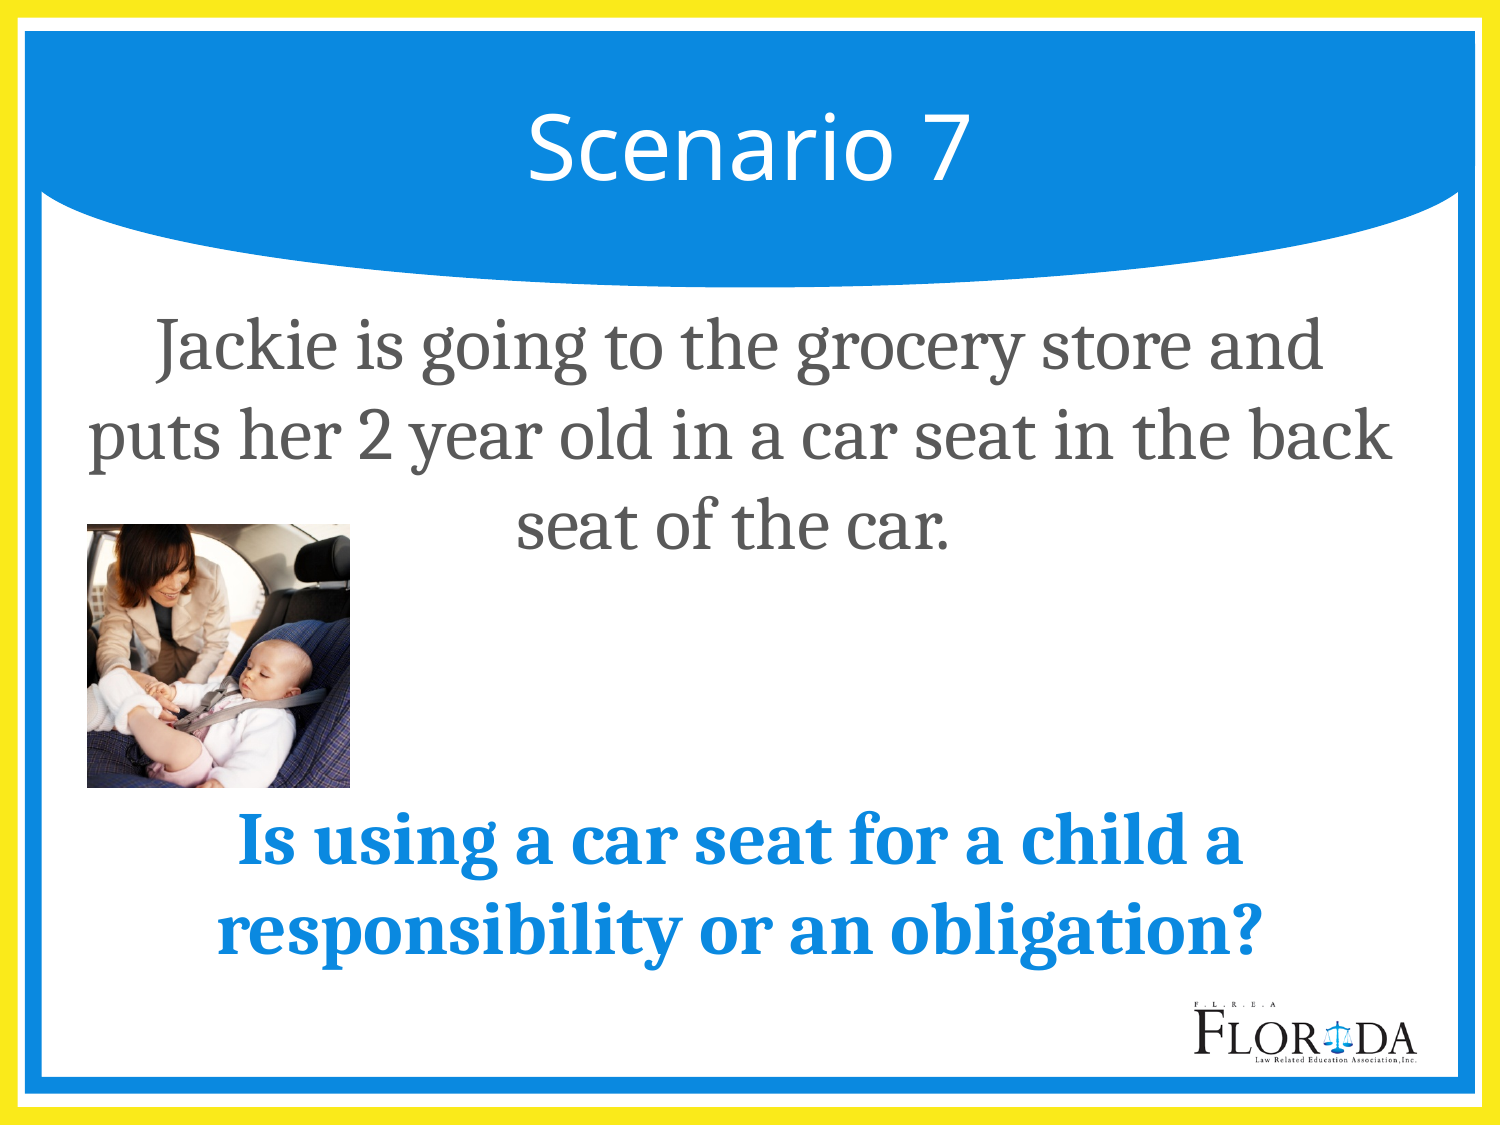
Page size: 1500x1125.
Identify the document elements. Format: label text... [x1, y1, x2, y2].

title Scenario 7 [75, 50, 1425, 238]
picture [87, 524, 351, 788]
list Jackie is going to the grocery store and puts her 2 year old in a car seat in the back seat of the car. Is using a car seat for a child a responsibility or an obligation? [62, 287, 1413, 1000]
picture [1175, 987, 1448, 1068]
